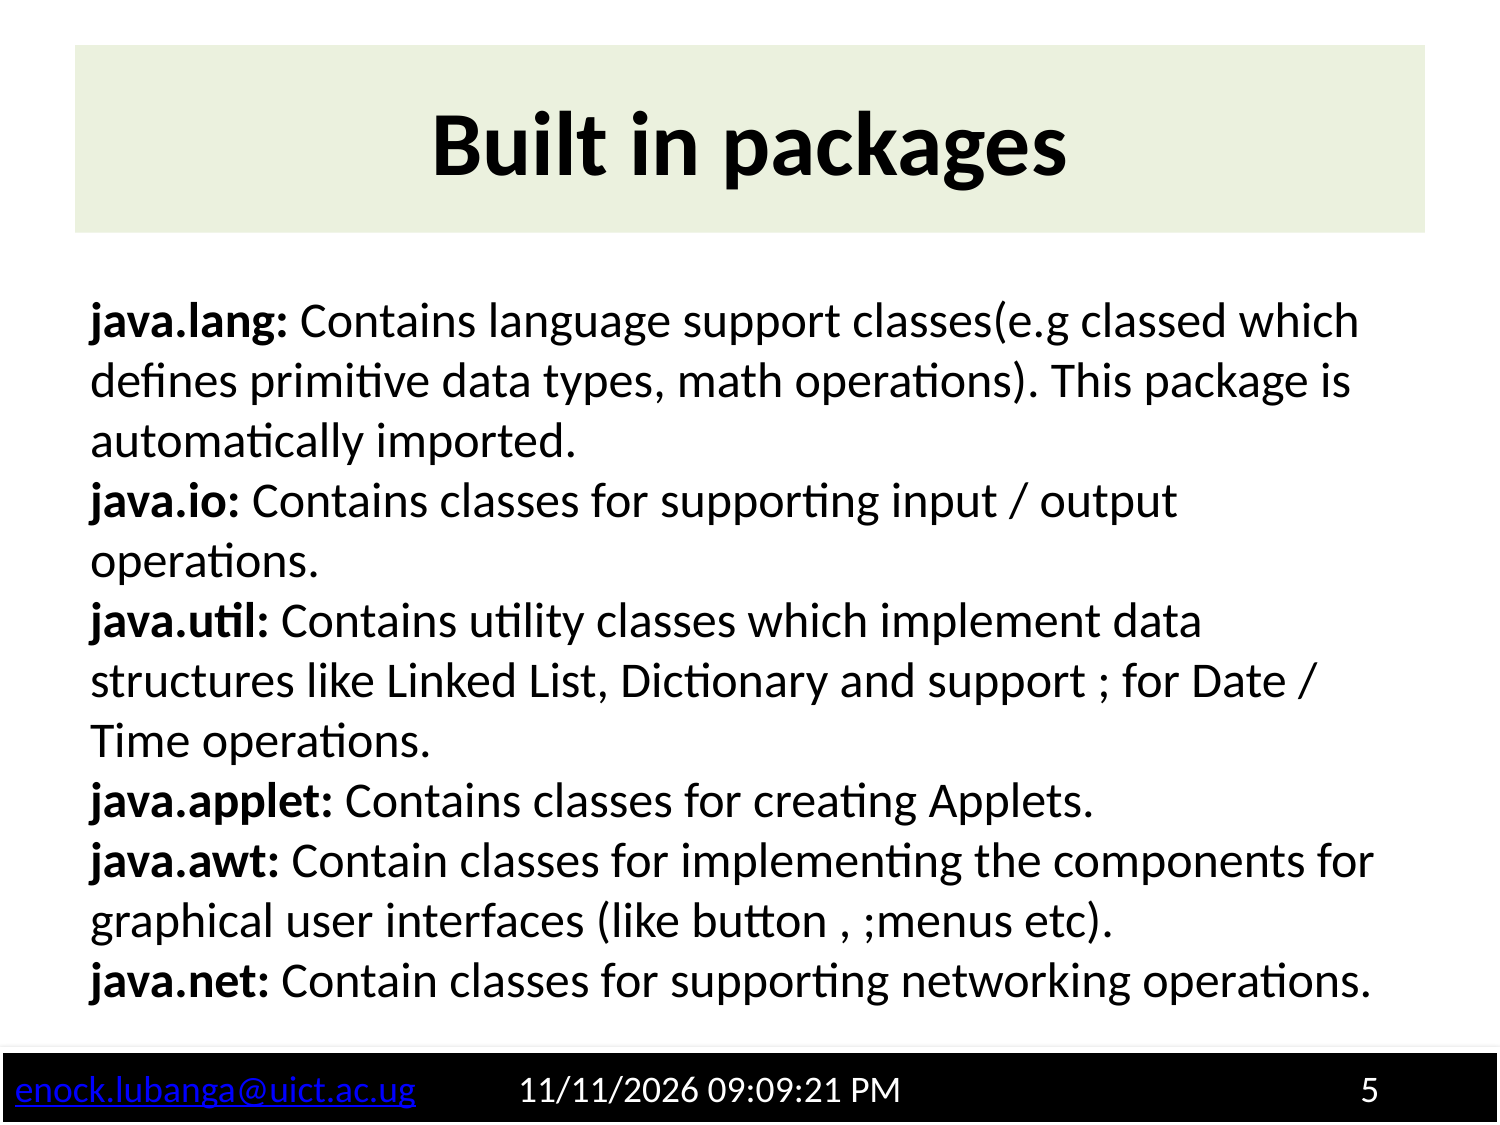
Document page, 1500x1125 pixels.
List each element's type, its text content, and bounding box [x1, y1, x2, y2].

list java.lang: Contains language support classes(e.g classed which defines primitive data types, math operations). This package is automatically imported. java.io: Contains classes for supporting input / output operations. java.util: Contains utility classes which implement data structures like Linked List, Dictionary and support ; for Date / Time operations. java.applet: Contains classes for creating Applets. java.awt: Contain classes for implementing the components for graphical user interfaces (like button , ;menus etc). java.net: Contain classes for supporting networking operations. [75, 280, 1425, 1016]
title Built in packages [75, 45, 1425, 233]
